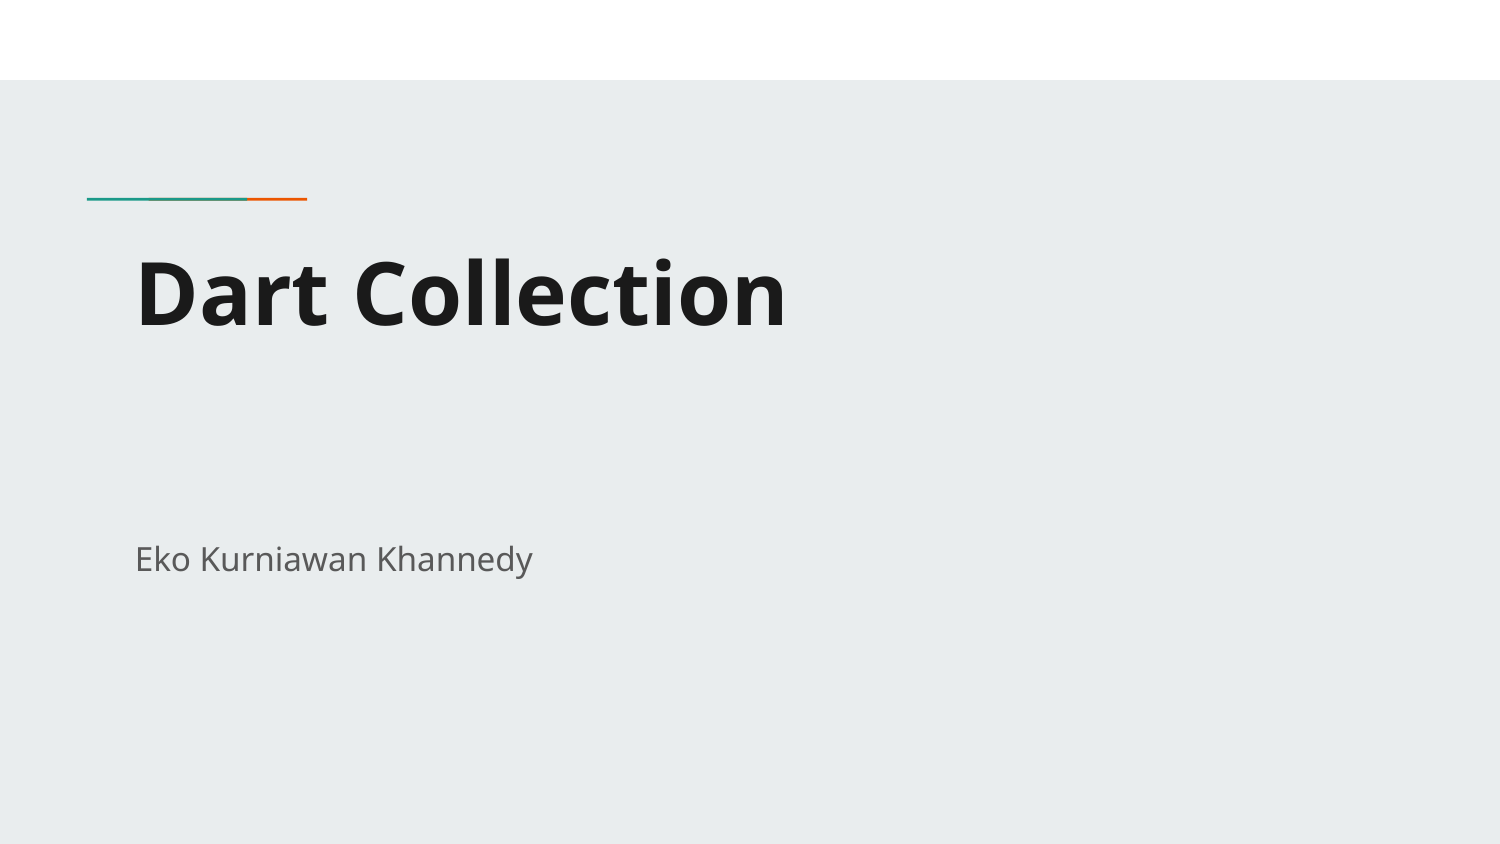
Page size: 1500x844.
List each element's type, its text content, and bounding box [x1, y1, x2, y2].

subtitle Eko Kurniawan Khannedy [119, 520, 1381, 610]
title Dart Collection [119, 216, 1381, 490]
